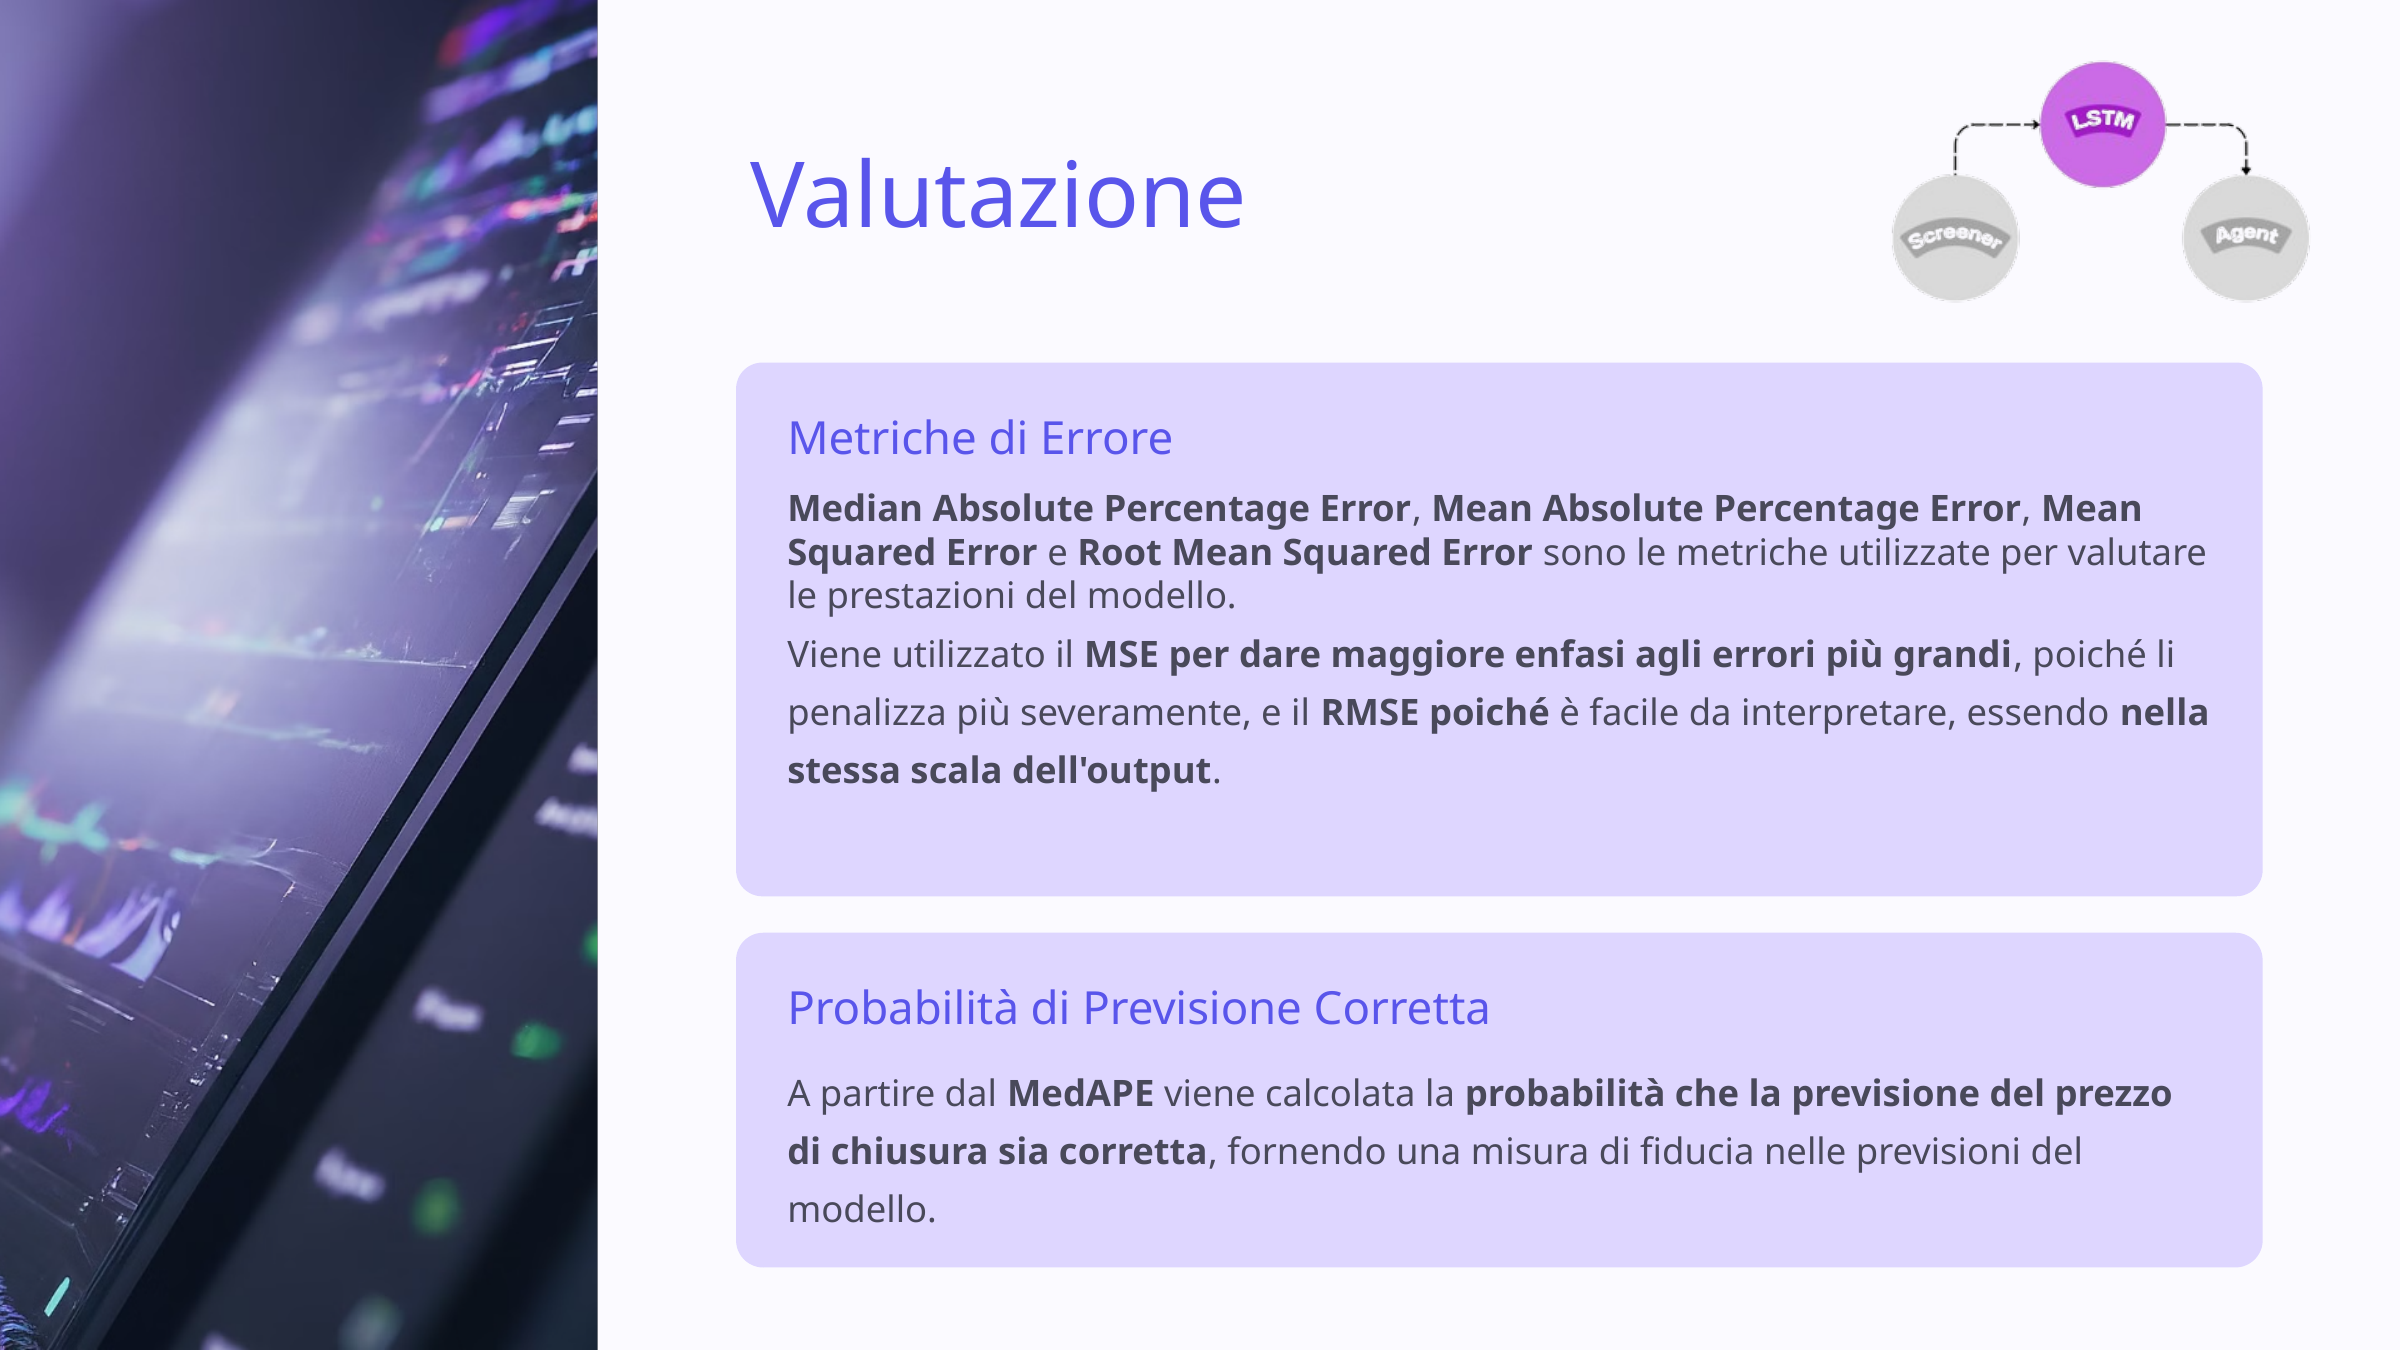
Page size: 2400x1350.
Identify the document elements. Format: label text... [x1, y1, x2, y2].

text_box A partire dal MedAPE viene calcolata la probabilità che la previsione del prezzo di chiusura sia corretta, fornendo una misura di fiducia nelle previsioni del modello. [772, 1047, 2227, 1239]
picture [0, 0, 599, 1350]
text_box Metriche di Errore [772, 398, 1326, 456]
text_box [736, 362, 2263, 897]
text_box Median Absolute Percentage Error, Mean Absolute Percentage Error, Mean Squared Error e Root Mean Squared Error sono le metriche utilizzate per valutare le prestazioni del modello. Viene utilizzato il MSE per dare maggiore enfasi agli errori più grandi, poiché li penalizza più severamente, e il RMSE poiché è facile da interpretare, essendo nella stessa scala dell'output. [772, 477, 2227, 854]
text_box [599, 0, 2400, 1350]
text_box Valutazione [736, 124, 1648, 239]
text_box [736, 932, 2263, 1268]
picture [1858, 45, 2344, 318]
text_box Probabilità di Previsione Corretta [772, 969, 1553, 1027]
